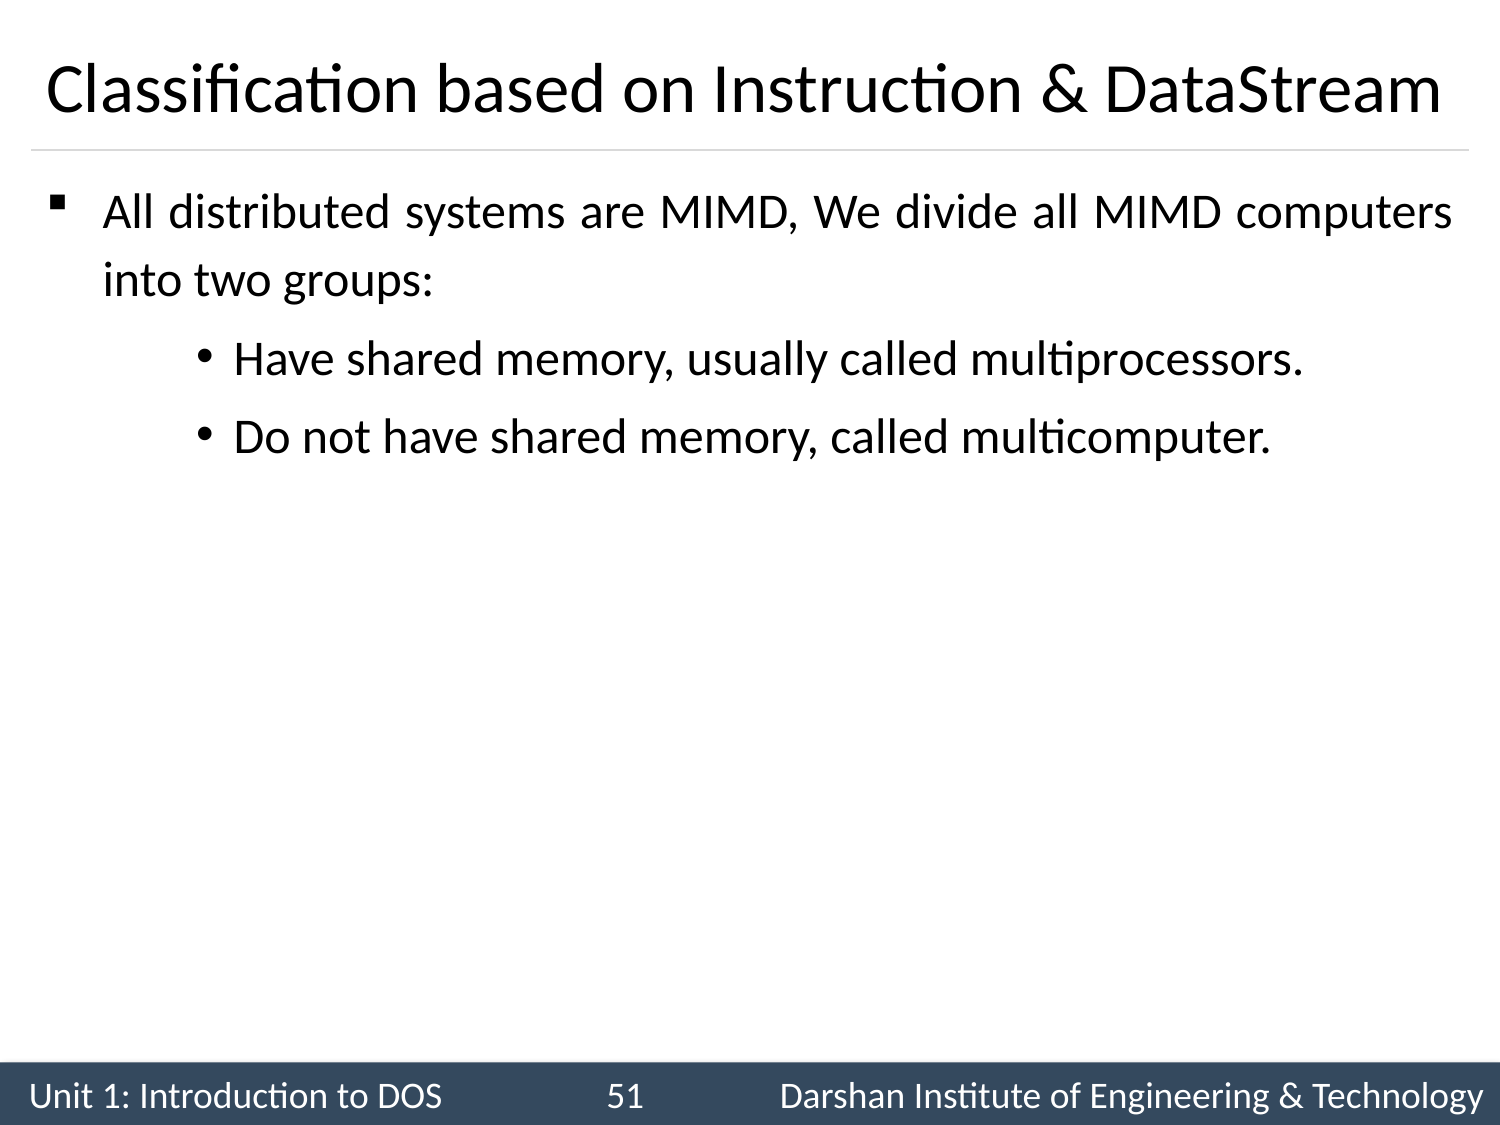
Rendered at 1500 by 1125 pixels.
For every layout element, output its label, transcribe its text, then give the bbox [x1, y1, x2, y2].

list All distributed systems are MIMD, We divide all MIMD computers into two groups: Have shared memory, usually called multiprocessors. Do not have shared memory, called multicomputer. [31, 162, 1469, 1038]
title Classification based on Instruction & DataStream [31, 17, 1469, 150]
